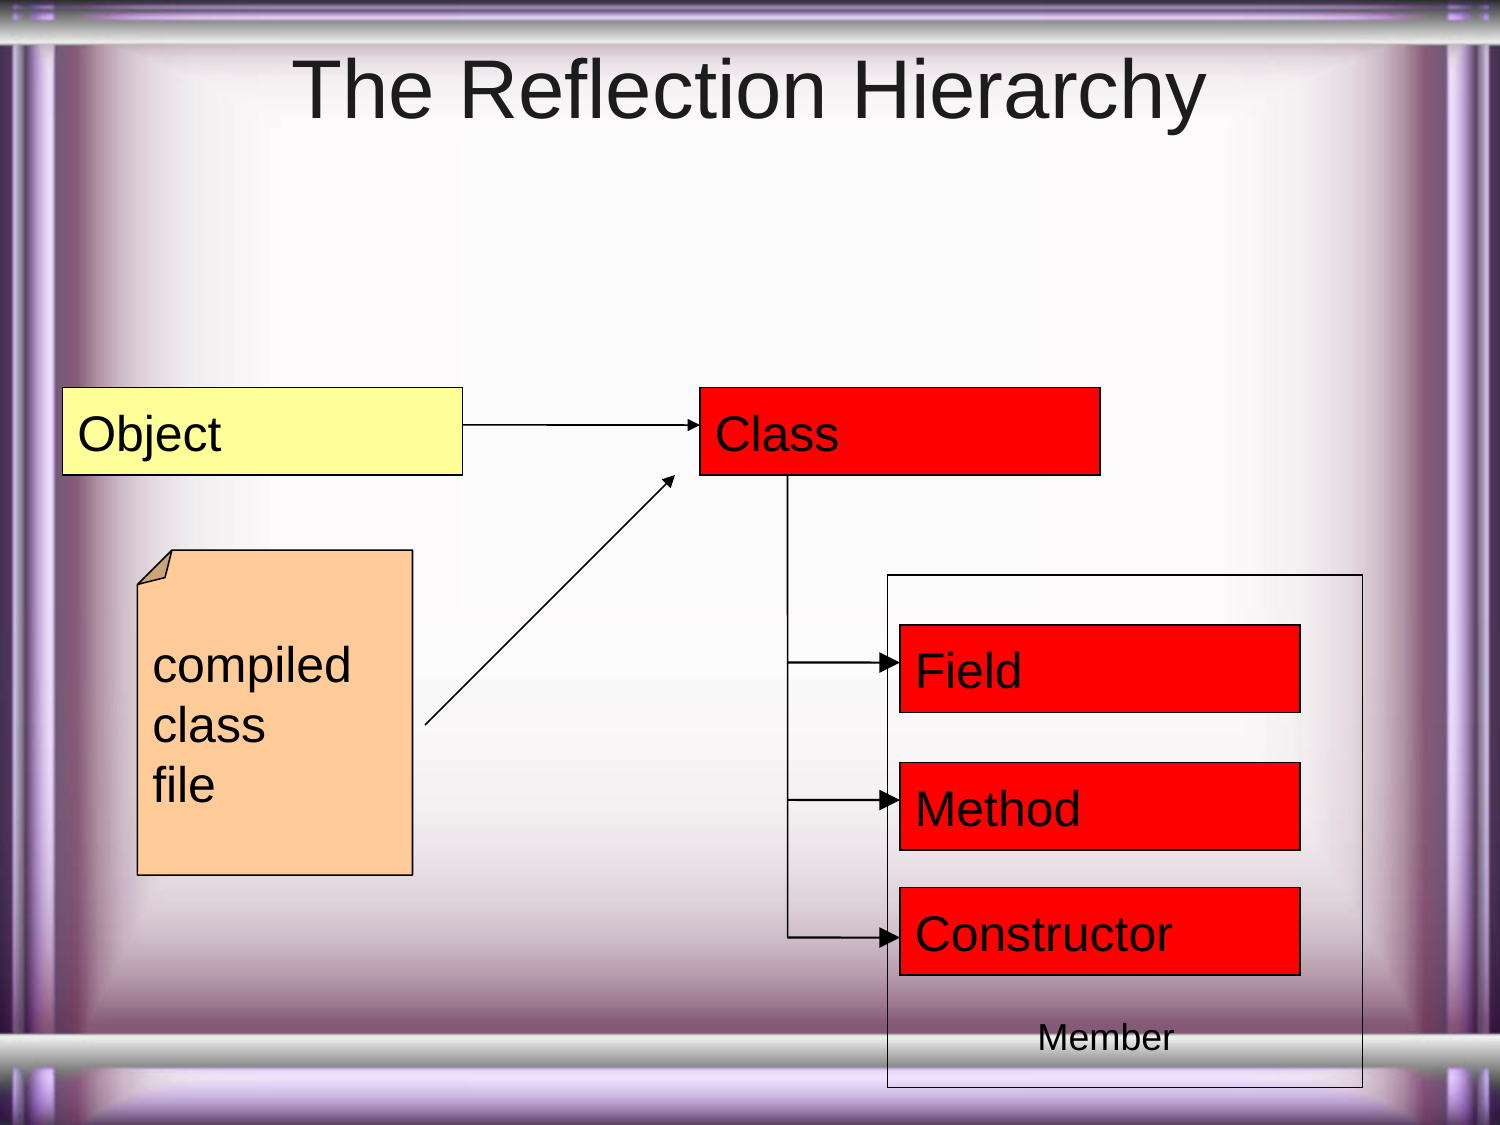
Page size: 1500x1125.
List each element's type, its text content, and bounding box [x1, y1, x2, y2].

text_box Constructor [900, 887, 1300, 975]
text_box [787, 927, 901, 948]
text_box [887, 574, 1363, 1088]
picture [0, 0, 1500, 1125]
text_box compiled class file [137, 550, 413, 876]
text_box [424, 474, 676, 726]
text_box Class [699, 387, 1100, 475]
text_box Object [62, 387, 463, 475]
text_box [787, 652, 901, 673]
text_box Member [1022, 1005, 1190, 1066]
text_box [787, 789, 901, 811]
title The Reflection Hierarchy [75, 45, 1425, 125]
text_box [462, 418, 700, 432]
text_box Method [900, 762, 1300, 850]
text_box Field [900, 624, 1300, 713]
